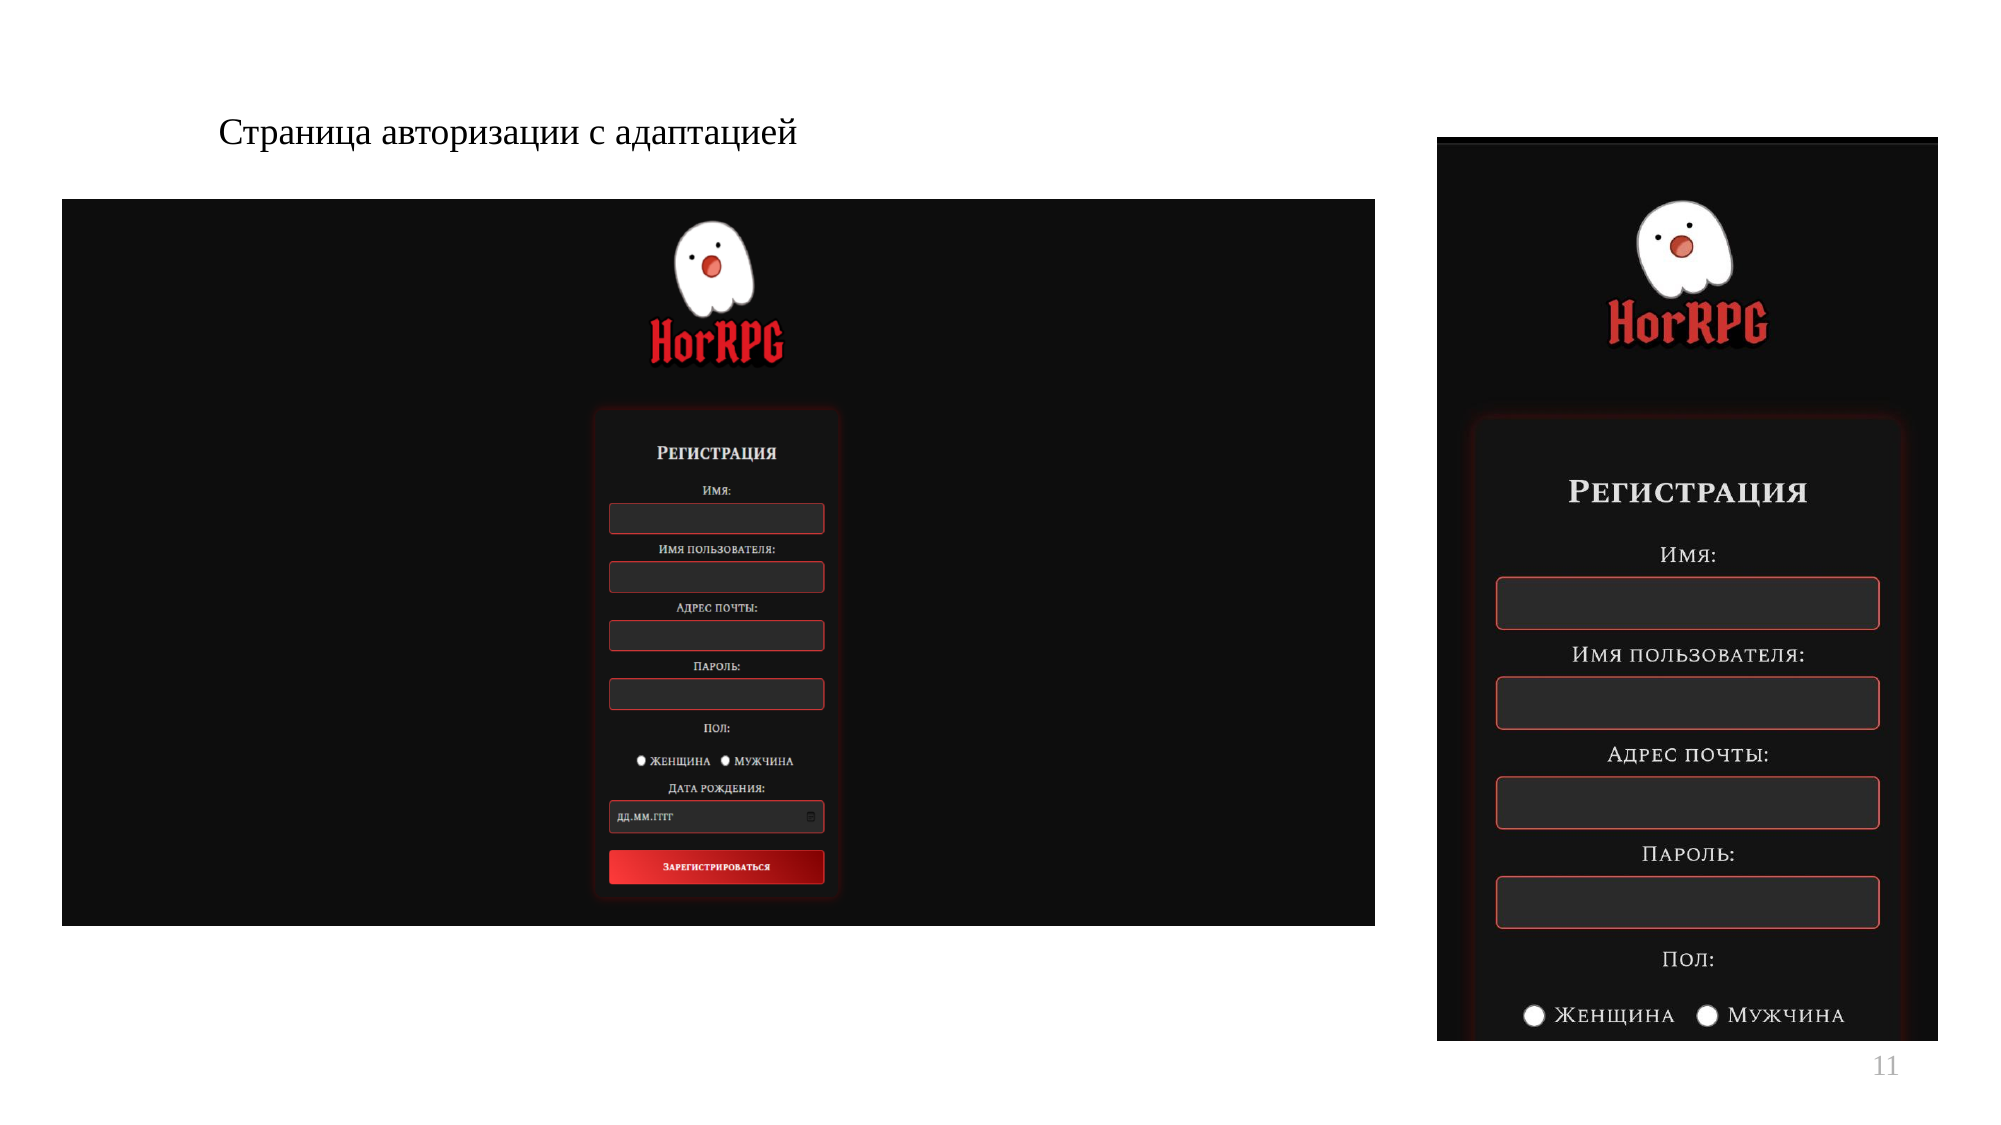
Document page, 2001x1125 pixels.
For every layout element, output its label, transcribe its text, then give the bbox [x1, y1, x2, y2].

text_box Страница авторизации с адаптацией [203, 99, 813, 160]
picture [62, 199, 1376, 926]
picture [1437, 137, 1938, 1041]
slide_number 11 [1440, 1049, 1900, 1092]
